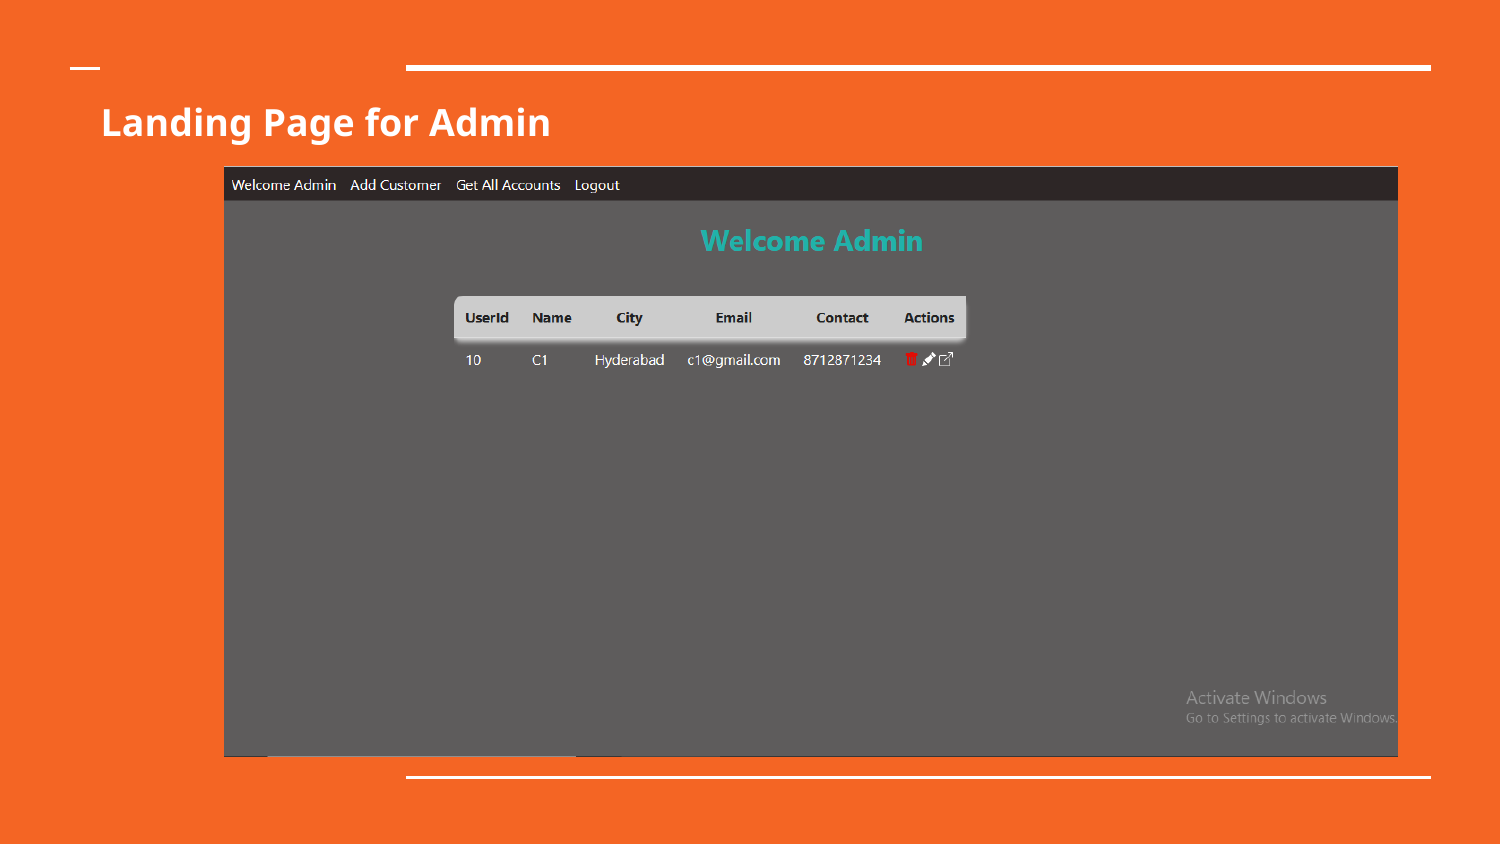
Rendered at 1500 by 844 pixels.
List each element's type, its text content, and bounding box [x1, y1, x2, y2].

picture [224, 166, 1399, 757]
text_box Landing Page for Admin [85, 83, 840, 204]
